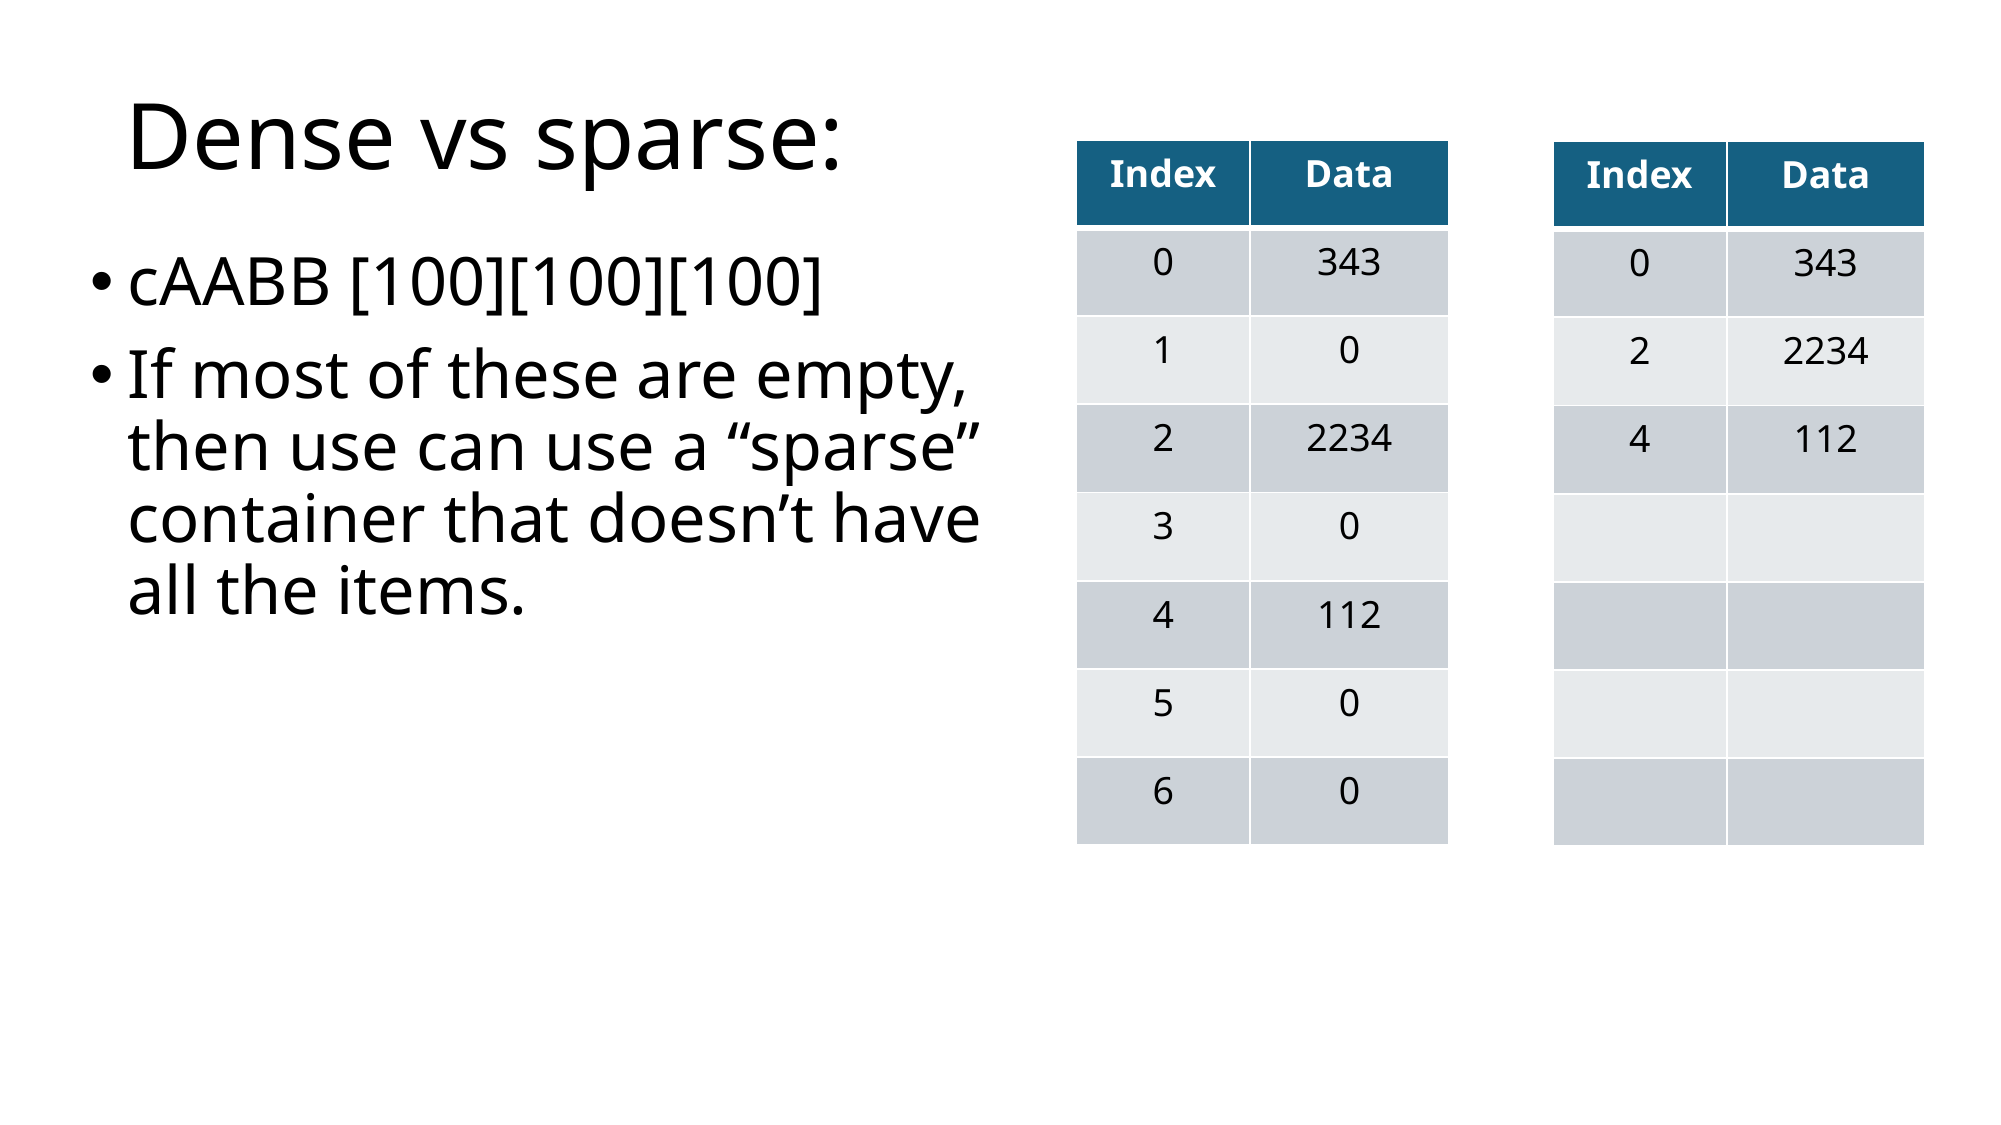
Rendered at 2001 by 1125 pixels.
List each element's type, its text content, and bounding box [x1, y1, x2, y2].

table_cell 343 [1251, 231, 1448, 315]
table_cell 0 [1251, 670, 1448, 756]
table_cell 6 [1077, 758, 1249, 844]
table_cell [1554, 671, 1726, 757]
table_cell [1554, 583, 1726, 669]
table_cell 343 [1728, 232, 1924, 316]
table_cell 4 [1077, 582, 1249, 668]
table_cell [1554, 759, 1726, 845]
table_header Data [1728, 142, 1924, 226]
table_cell [1728, 495, 1924, 581]
table_cell [1728, 671, 1924, 757]
table_cell 0 [1554, 232, 1726, 316]
table_cell 0 [1077, 231, 1249, 315]
table_header Index [1077, 141, 1249, 225]
table_header Data [1251, 141, 1448, 225]
table_cell 2 [1077, 405, 1249, 492]
table_cell 0 [1251, 317, 1448, 403]
list cAABB [100][100][100] If most of these are empty, then use can use a “sparse” container that doesn’t have all the items. [75, 240, 1025, 1045]
table_cell [1728, 583, 1924, 669]
table_cell 5 [1077, 670, 1249, 756]
table_cell 0 [1251, 758, 1448, 844]
table_cell 4 [1554, 406, 1726, 493]
table_cell 112 [1251, 582, 1448, 668]
table_cell 2 [1554, 318, 1726, 405]
table_header Index [1554, 142, 1726, 226]
table_cell 2234 [1251, 405, 1448, 492]
title Dense vs sparse: [110, 63, 1000, 217]
table_cell [1728, 759, 1924, 845]
table_cell [1554, 495, 1726, 581]
table_cell 2234 [1728, 318, 1924, 405]
table_cell 1 [1077, 317, 1249, 403]
table_cell 3 [1077, 493, 1249, 580]
table_cell 0 [1251, 493, 1448, 580]
table_cell 112 [1728, 406, 1924, 493]
